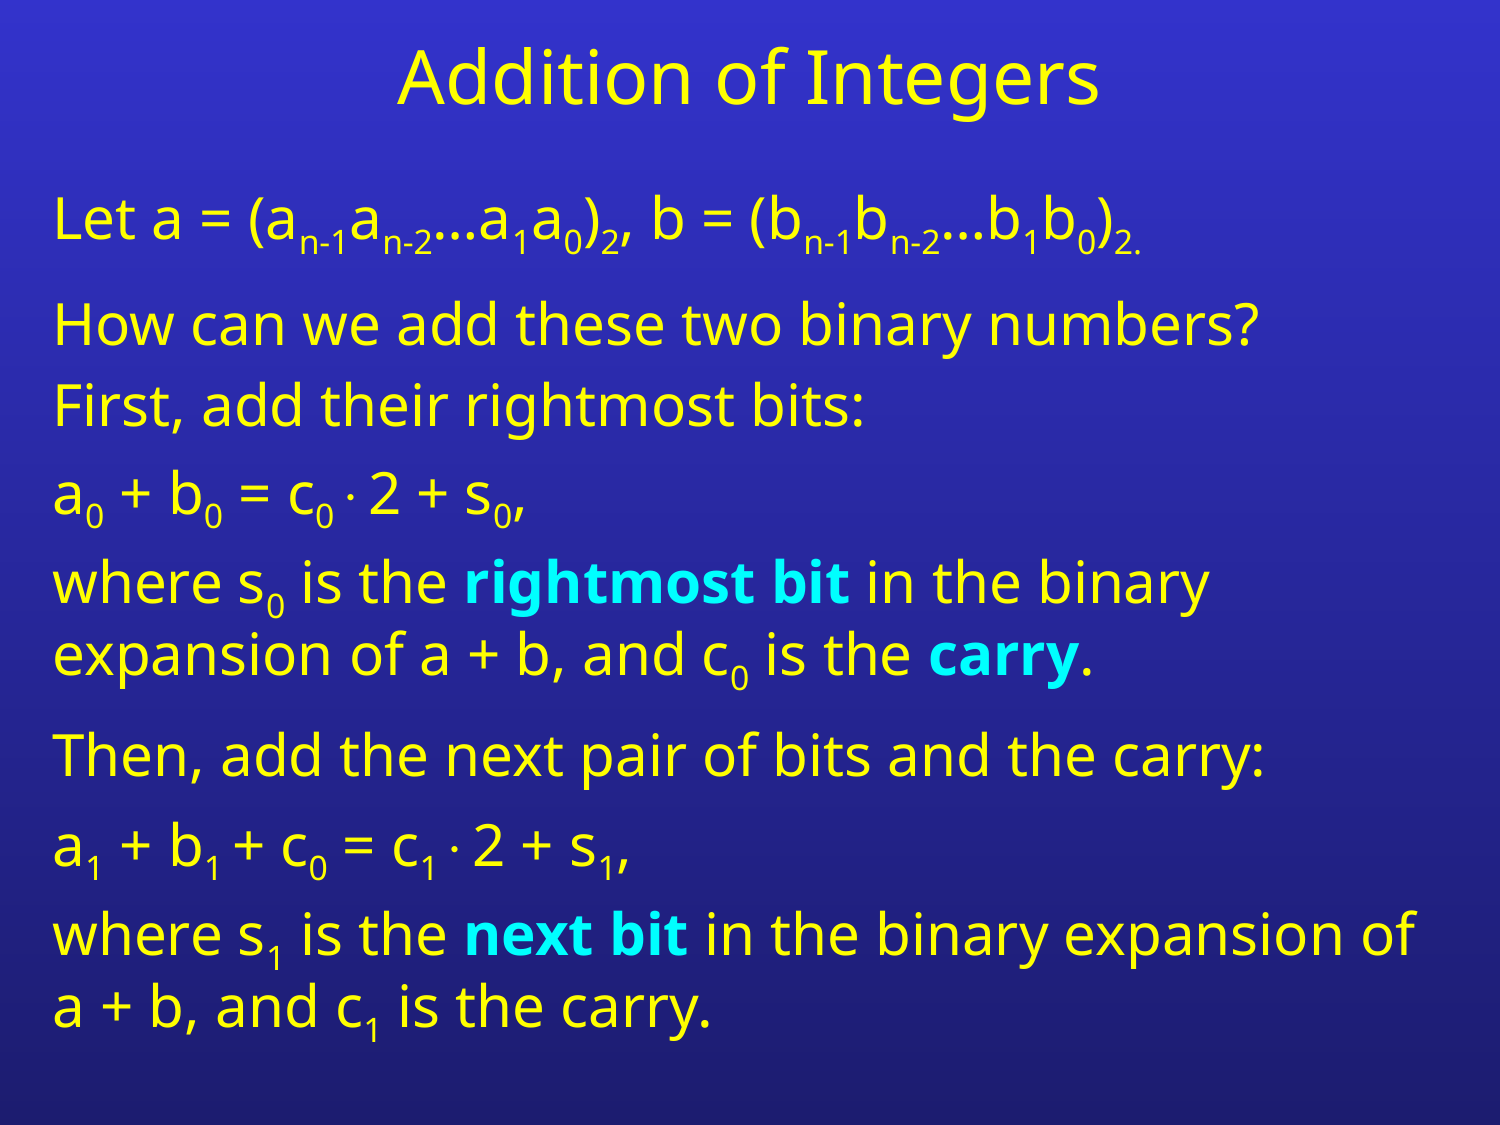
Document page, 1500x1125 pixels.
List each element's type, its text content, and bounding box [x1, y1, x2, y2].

title Addition of Integers [112, 0, 1388, 151]
list Let a = (an-1an-2…a1a0)2, b = (bn-1bn-2…b1b0)2. How can we add these two binary numbers? First, add their rightmost bits: a0 + b0 = c02 + s0, where s0 is the rightmost bit in the binary expansion of a + b, and c0 is the carry. Then, add the next pair of bits and the carry: a1 + b1 + c0 = c12 + s1, where s1 is the next bit in the binary expansion of a + b, and c1 is the carry. [37, 174, 1463, 1038]
